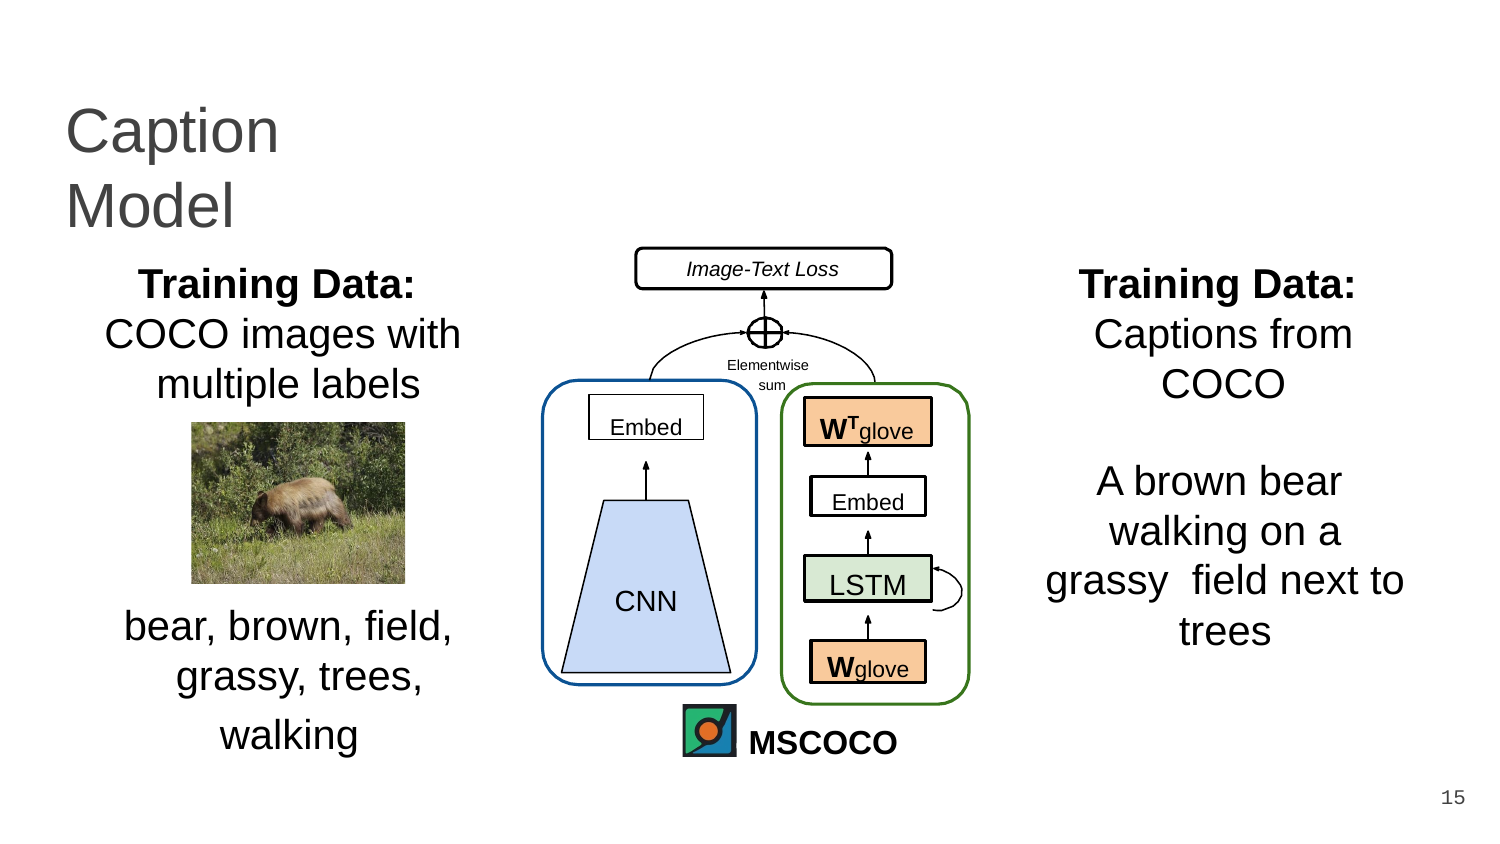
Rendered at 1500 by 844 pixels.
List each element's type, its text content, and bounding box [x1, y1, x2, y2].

text_box MSCOCO [746, 714, 901, 761]
text_box [682, 704, 737, 757]
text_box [761, 290, 970, 705]
text_box Training Data: Captions from COCO [1075, 254, 1360, 407]
title Caption Model [63, 87, 392, 240]
text_box bear, brown, field, grassy, trees, [121, 596, 457, 699]
text_box [635, 248, 892, 289]
slide_number ‹#› [1434, 782, 1473, 844]
text_box walking [217, 700, 361, 758]
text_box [643, 315, 756, 501]
text_box [191, 422, 406, 584]
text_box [542, 379, 756, 685]
text_box Training Data: COCO images with multiple labels [102, 254, 463, 407]
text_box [865, 452, 963, 641]
text_box Image-Text Loss [684, 253, 844, 281]
text_box A brown bear walking on a grassy field next to trees [1039, 451, 1410, 654]
